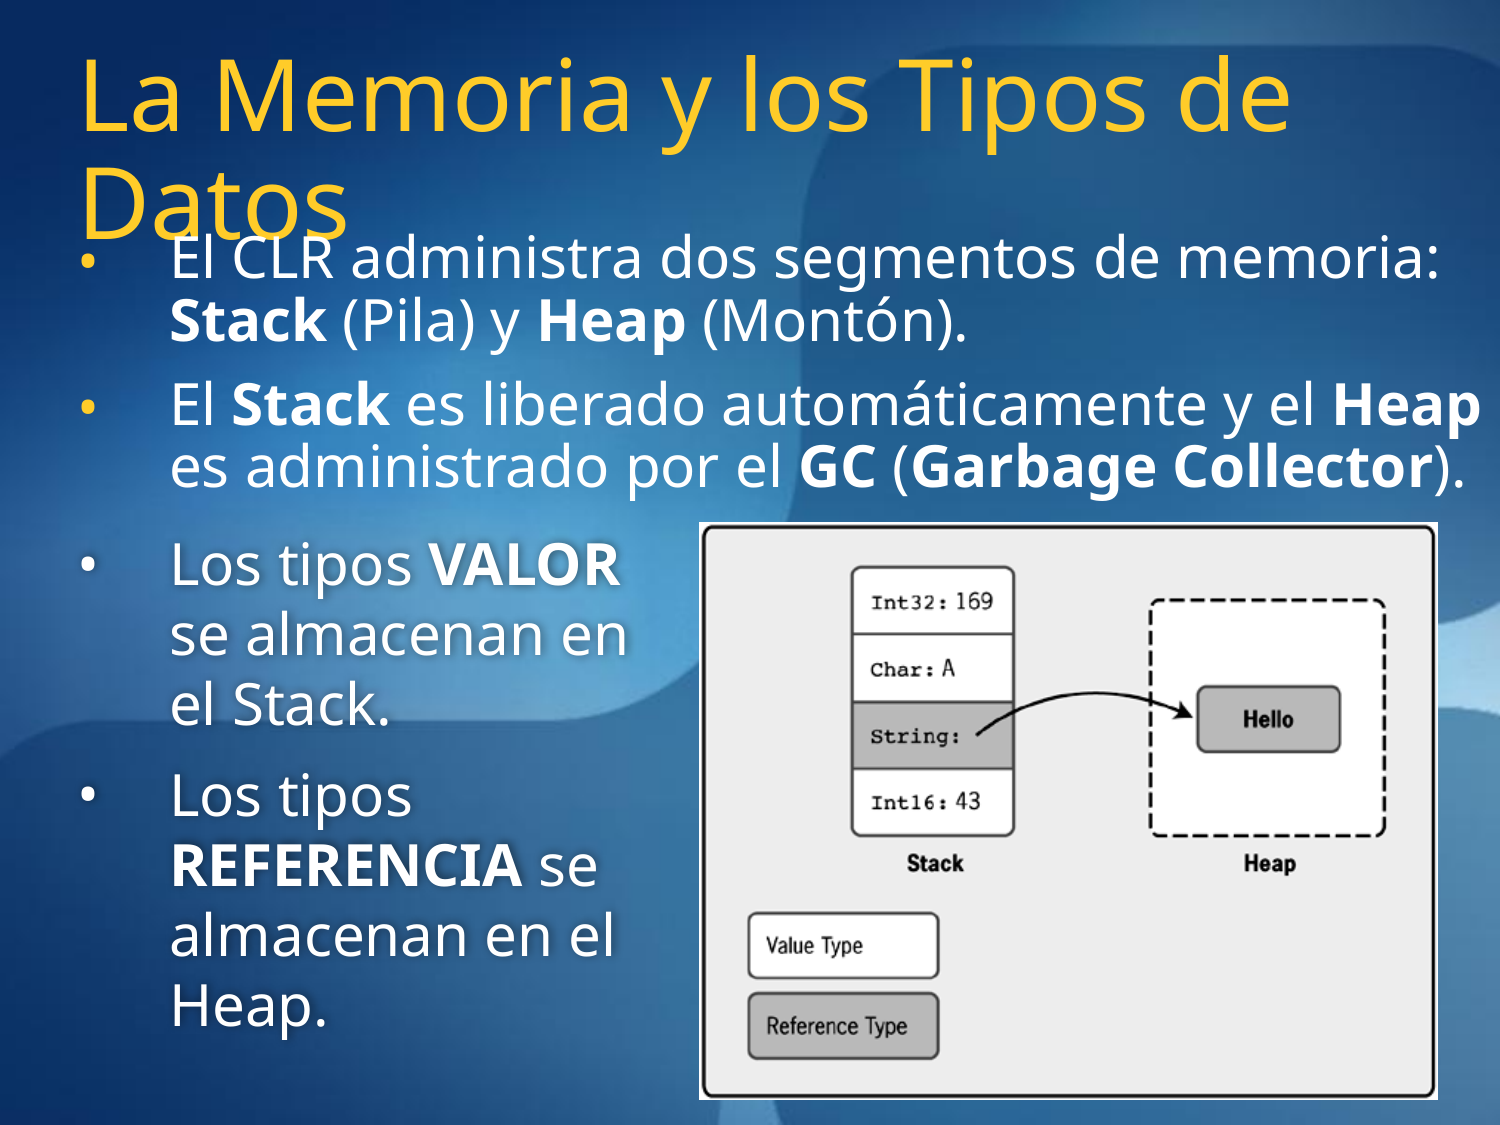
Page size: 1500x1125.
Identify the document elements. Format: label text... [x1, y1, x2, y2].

list El CLR administra dos segmentos de memoria: Stack (Pila) y Heap (Montón). El Stack es liberado automáticamente y el Heap es administrado por el GC (Garbage Collector). [62, 220, 1500, 513]
picture [0, 0, 1500, 1125]
text_box Los tipos VALOR se almacenan en el Stack. Los tipos REFERENCIA se almacenan en el Heap. [62, 519, 700, 1050]
title La Memoria y los Tipos de Datos [62, 37, 1500, 175]
